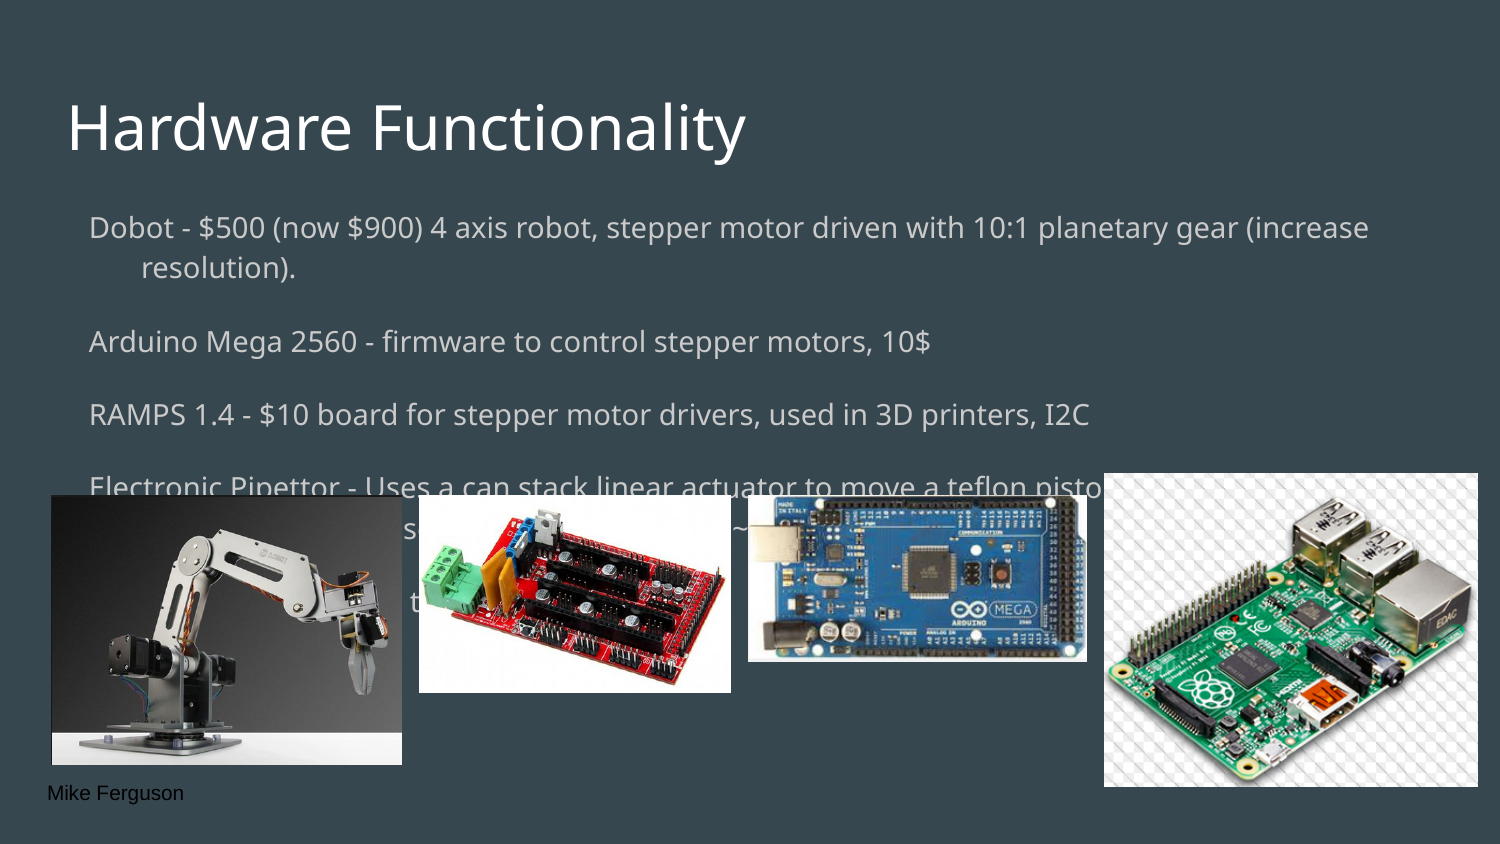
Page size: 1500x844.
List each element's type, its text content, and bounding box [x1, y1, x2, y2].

picture [1103, 473, 1478, 787]
title Hardware Functionality [51, 72, 1449, 167]
picture [419, 495, 731, 694]
picture [50, 495, 402, 765]
picture [748, 495, 1087, 663]
text_box Mike Ferguson [32, 764, 316, 811]
list Dobot - $500 (now $900) 4 axis robot, stepper motor driven with 10:1 planetary gear (increase resolution). Arduino Mega 2560 - firmware to control stepper motors, 10$ RAMPS 1.4 - $10 board for stepper motor drivers, used in 3D printers, I2C Electronic Pipettor - Uses a can stack linear actuator to move a teflon piston up and down a glass tube. 3D printed case and tip adapter (cost ~$100-$150). Laptop or Raspberry Pi to run the software [51, 189, 1449, 750]
